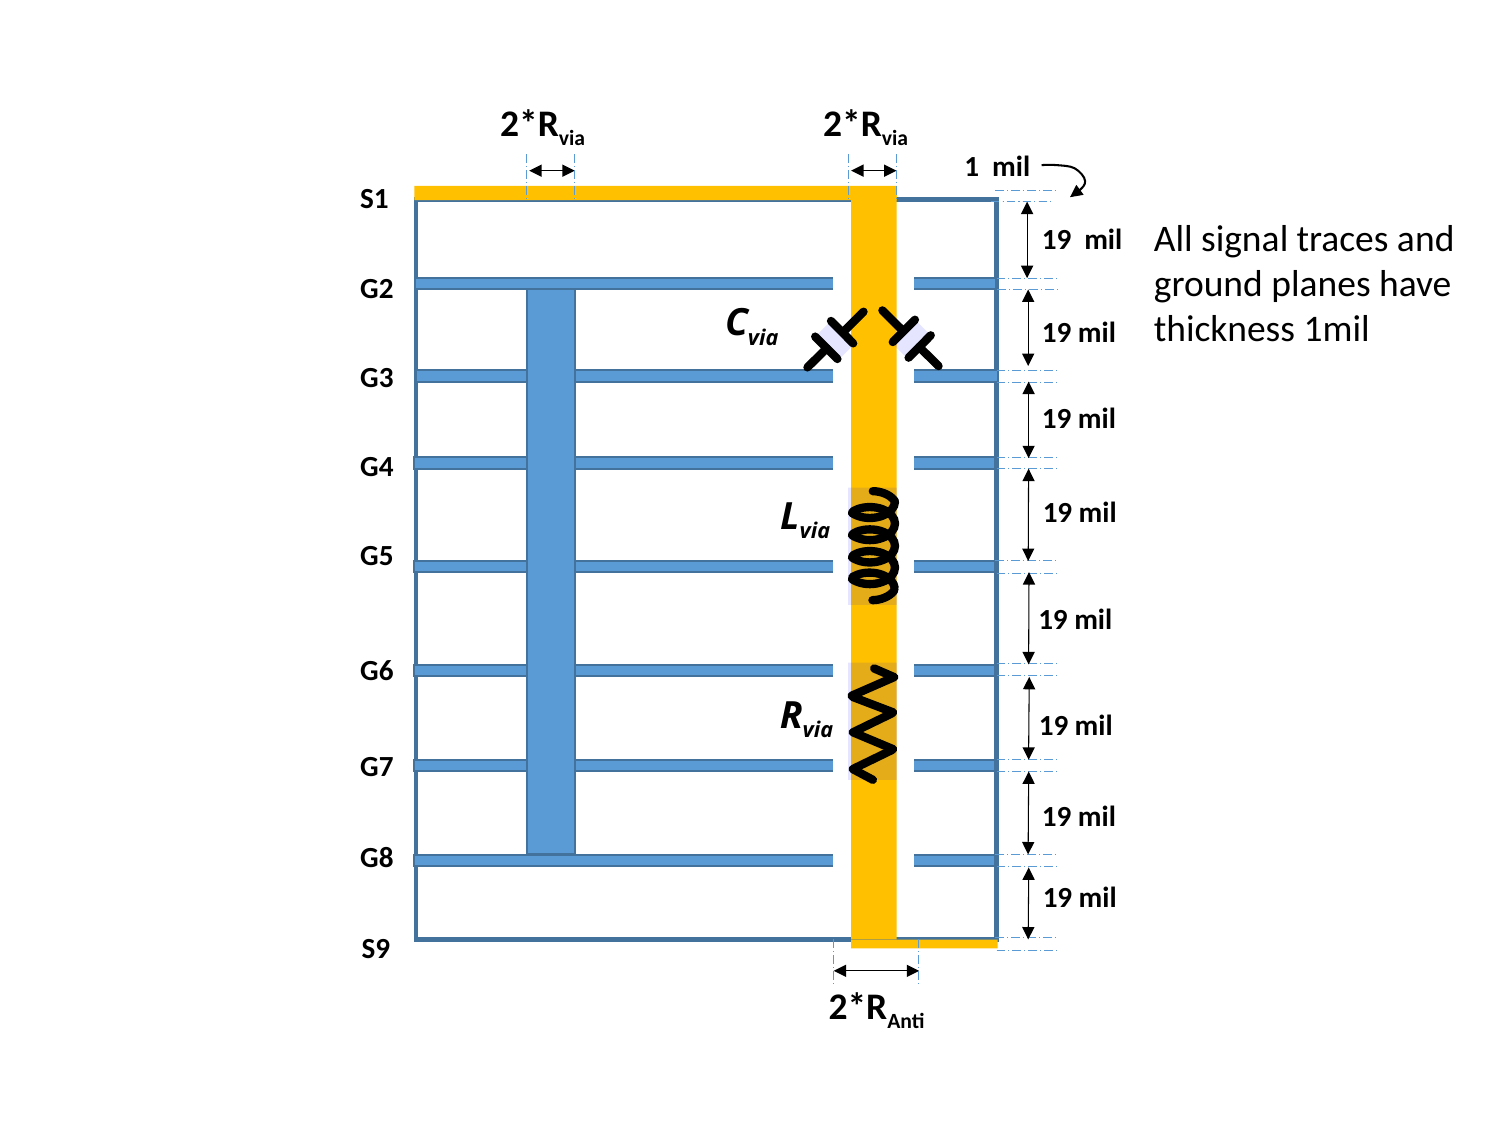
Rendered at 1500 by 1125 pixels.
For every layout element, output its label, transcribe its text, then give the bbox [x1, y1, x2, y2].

text_box All signal traces and ground planes have thickness 1mil [1159, 206, 1487, 357]
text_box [345, 91, 1159, 1036]
